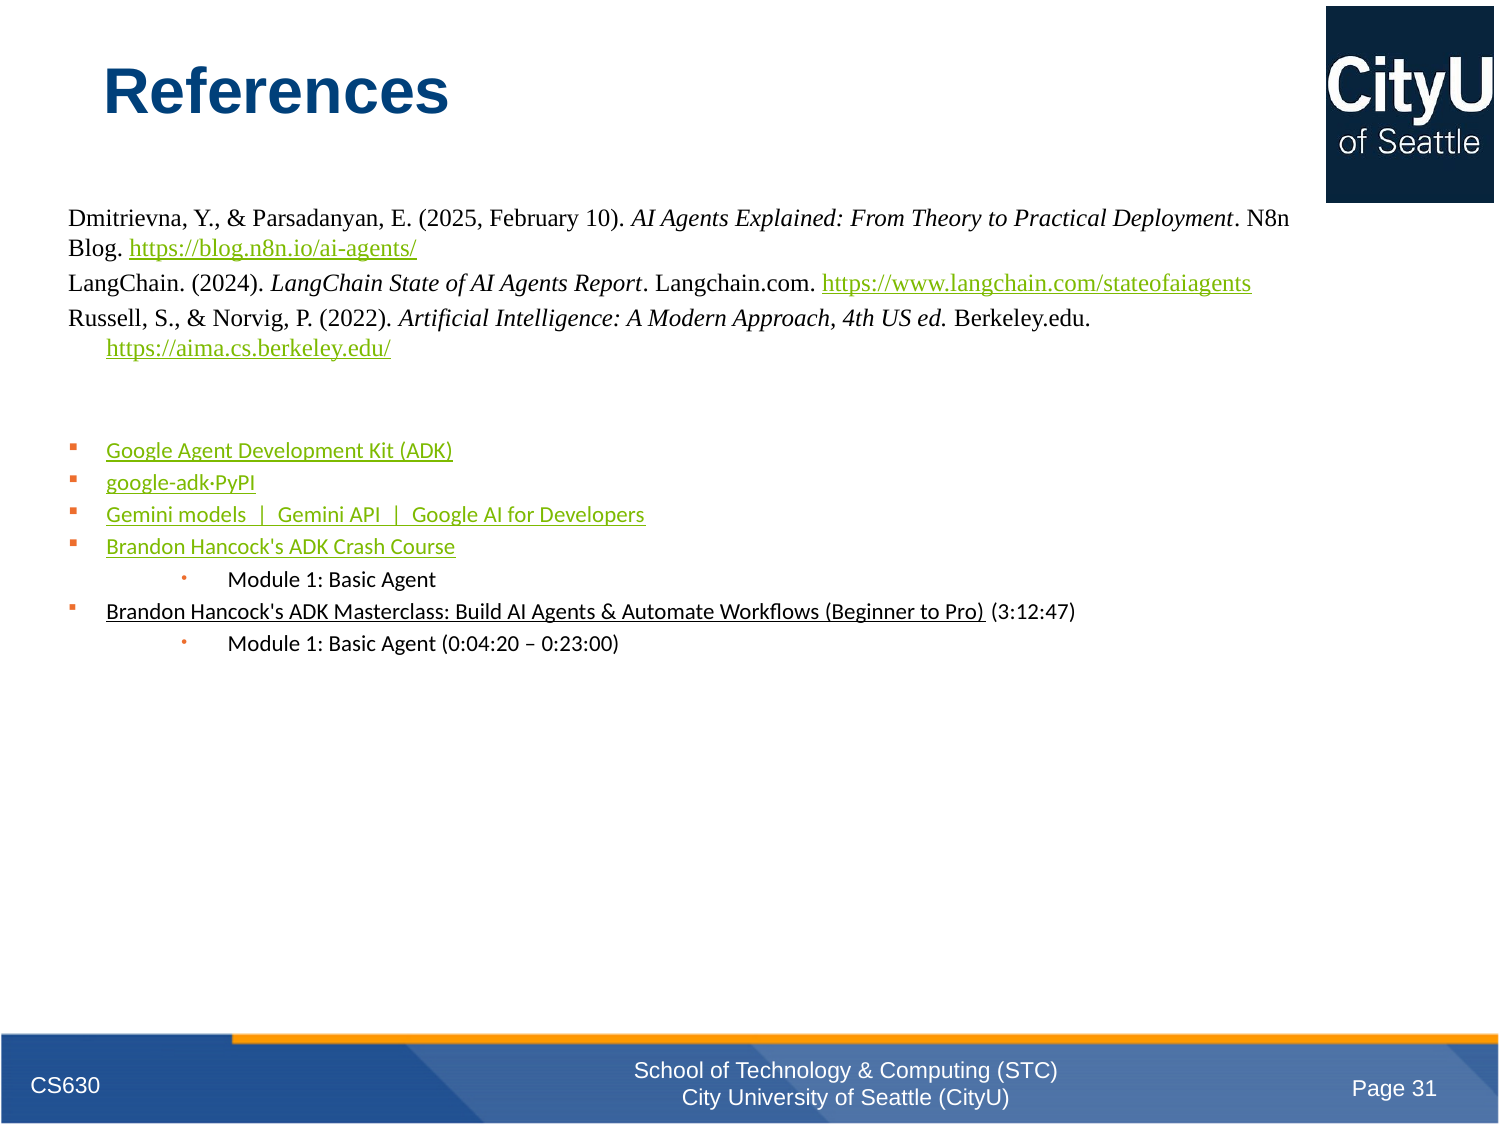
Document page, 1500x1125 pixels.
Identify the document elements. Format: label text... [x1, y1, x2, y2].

title References [88, 49, 1451, 213]
picture [1326, 6, 1494, 203]
picture [0, 1032, 1500, 1125]
list Dmitrievna‌, Y., & Parsadanyan, E. (2025, February 10). AI Agents Explained: From Theory to Practical Deployment. N8n Blog. https://blog.n8n.io/ai-agents/ LangChain. (2024). LangChain State of AI Agents Report. Langchain.com. https://www.langchain.com/stateofaiagents ‌Russell, S., & Norvig, P. (2022). Artificial Intelligence: A Modern Approach, 4th US ed. Berkeley.edu. https://aima.cs.berkeley.edu/ Google Agent Development Kit (ADK) google-adk·PyPI Gemini models | Gemini API | Google AI for Developers Brandon Hancock's ADK Crash Course Module 1: Basic Agent Brandon Hancock's ADK Masterclass: Build AI Agents & Automate Workflows (Beginner to Pro) (3:12:47) Module 1: Basic Agent (0:04:20 – 0:23:00) [52, 158, 1336, 1013]
